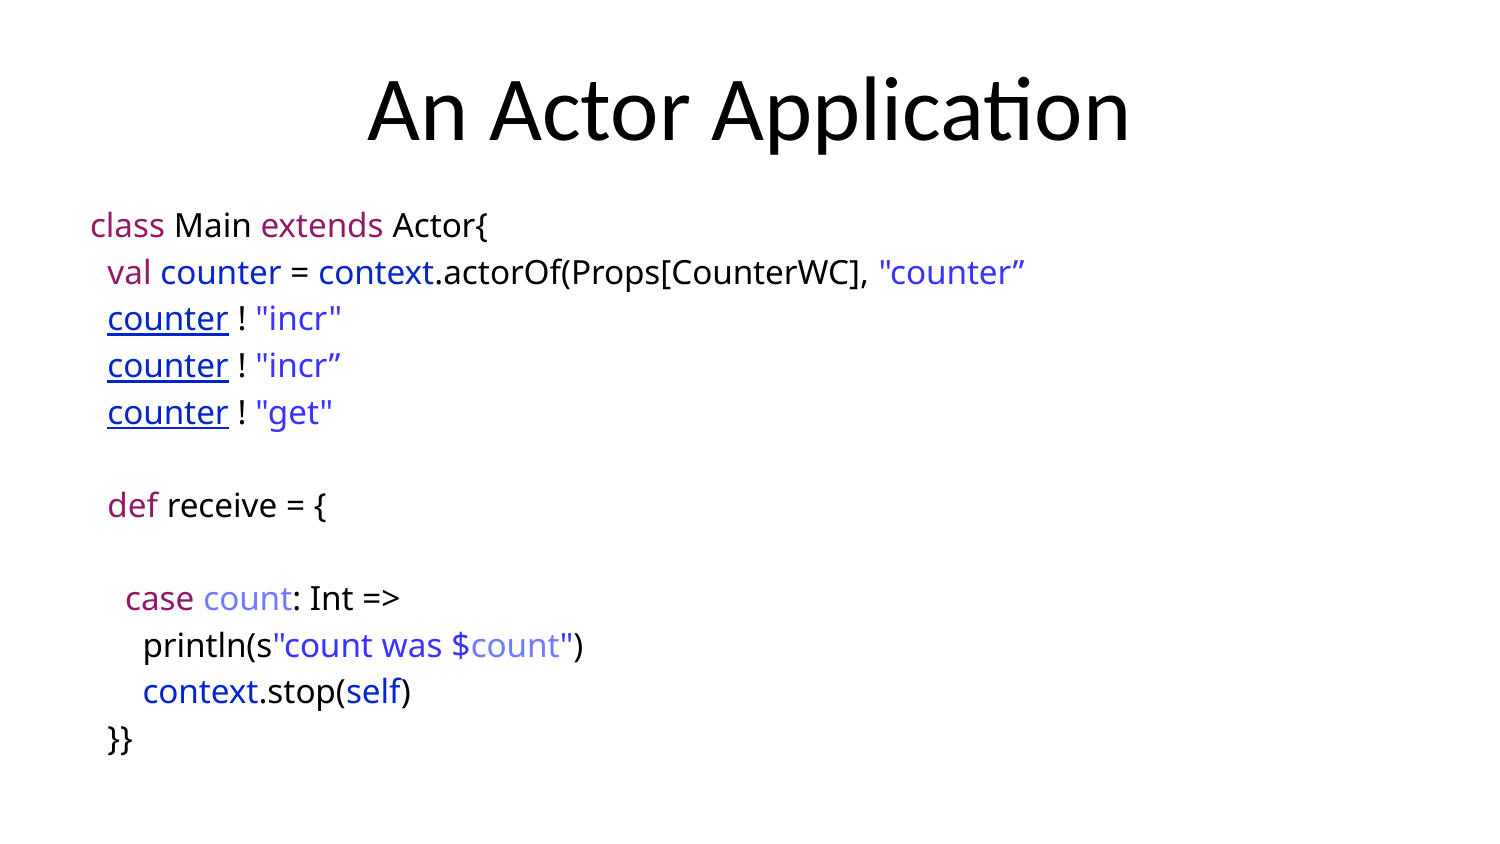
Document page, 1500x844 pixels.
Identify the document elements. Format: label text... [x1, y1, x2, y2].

title An Actor Application [75, 33, 1425, 175]
list class Main extends Actor{ val counter = context.actorOf(Props[CounterWC], "counter” counter ! "incr" counter ! "incr” counter ! "get" def receive = { case count: Int => println(s"count was $count") context.stop(self) }} [75, 196, 1425, 754]
